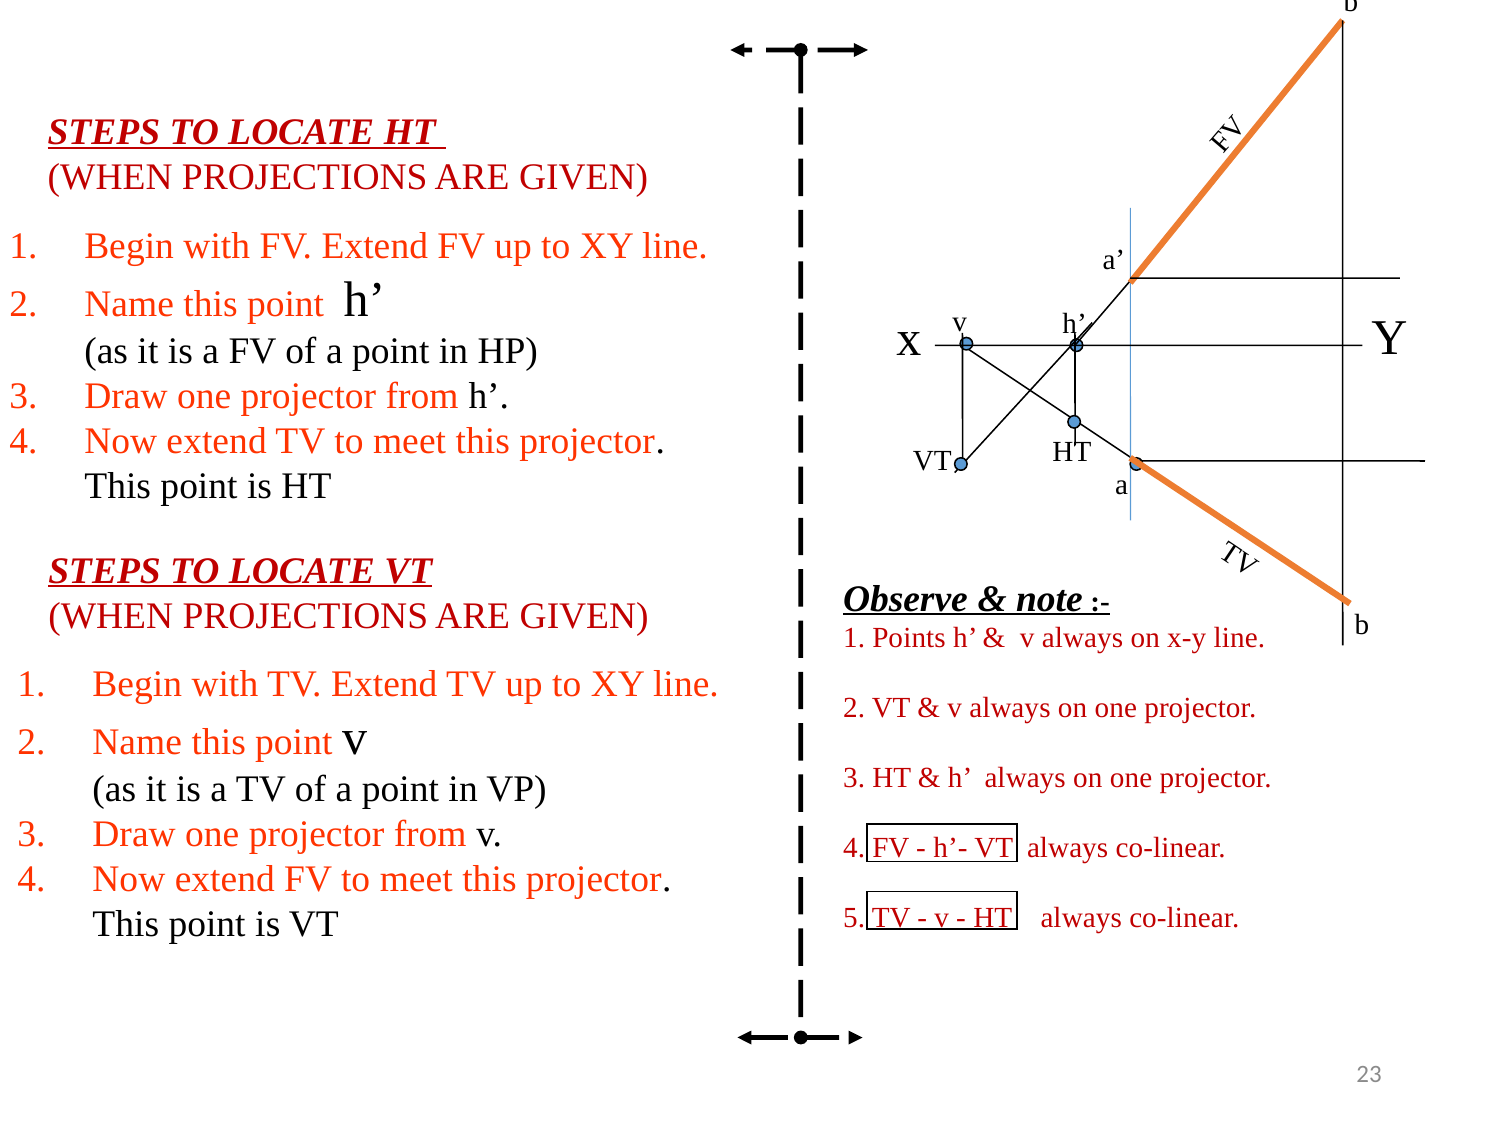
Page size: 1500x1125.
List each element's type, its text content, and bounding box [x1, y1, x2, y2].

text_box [826, 566, 1289, 981]
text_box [730, 49, 868, 1038]
text_box Begin with FV. Extend FV up to XY line. Name this point h’ (as it is a FV of a point in HP) 3. Draw one projector from h’. 4. Now extend TV to meet this projector. This point is HT [0, 168, 730, 549]
text_box STEPS TO LOCATE HT (WHEN PROJECTIONS ARE GIVEN) [33, 99, 664, 205]
text_box STEPS TO LOCATE VT (WHEN PROJECTIONS ARE GIVEN) [33, 538, 665, 643]
slide_number 23 [1059, 1042, 1397, 1103]
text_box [881, 0, 1425, 648]
text_box Begin with TV. Extend TV up to XY line. Name this point v (as it is a TV of a point in VP) 3. Draw one projector from v. 4. Now extend FV to meet this projector. This point is VT [3, 606, 730, 987]
